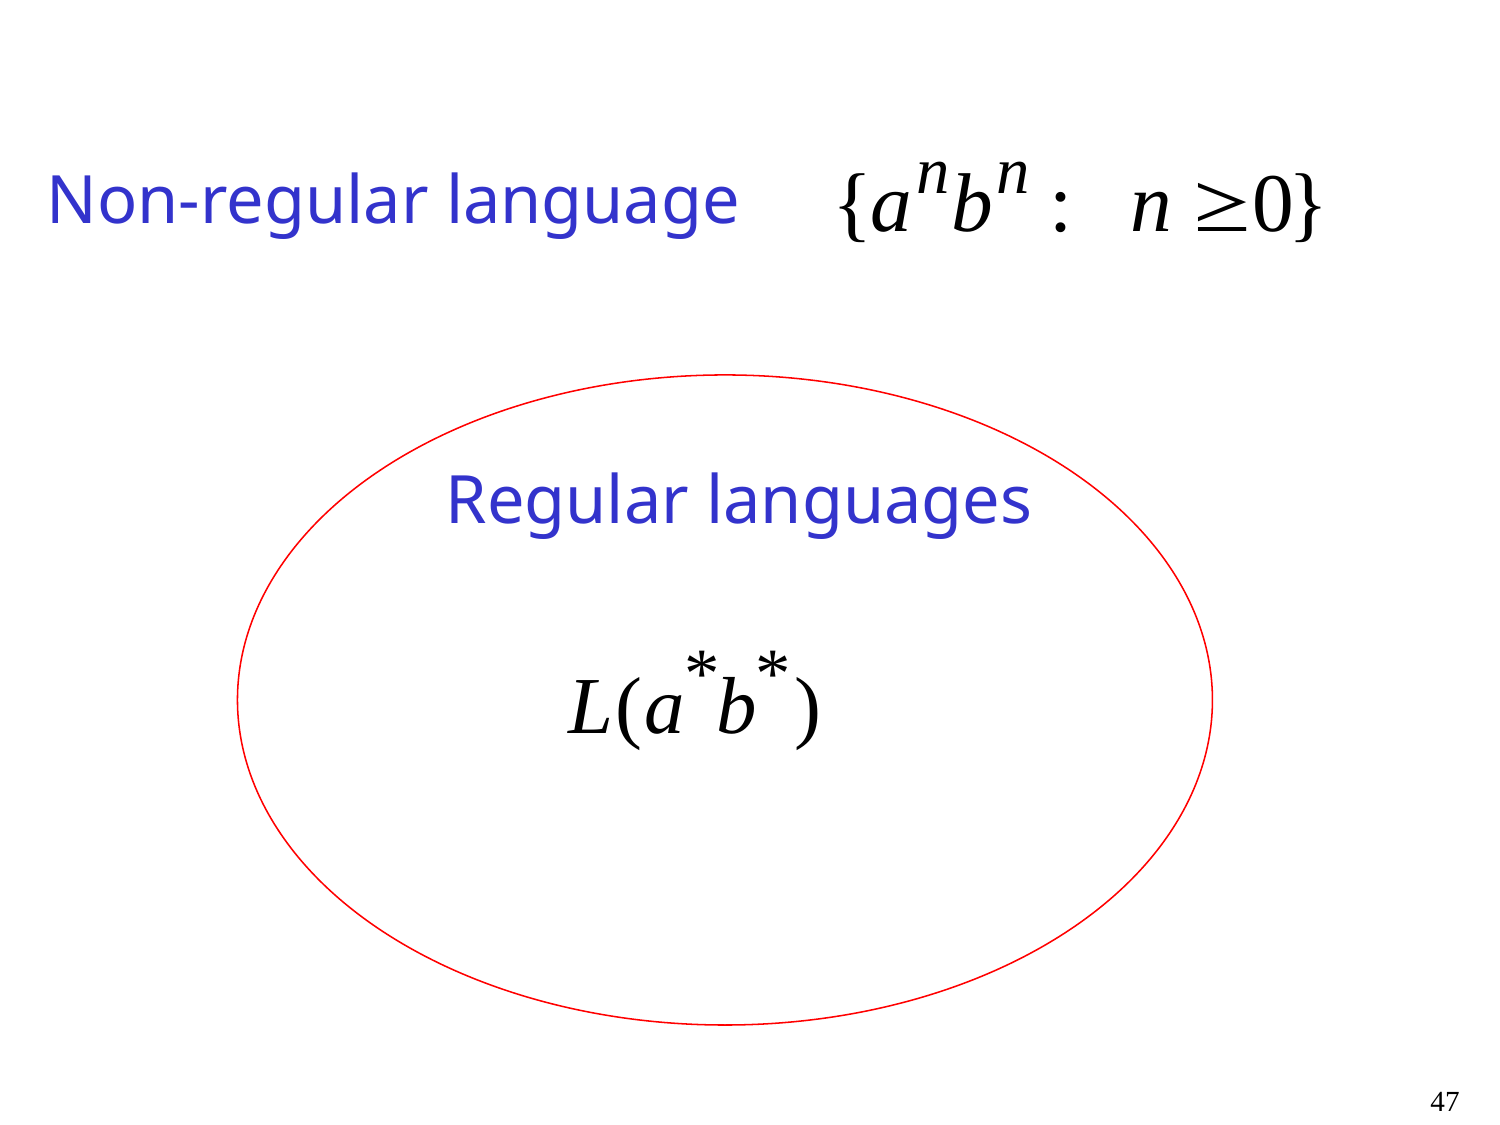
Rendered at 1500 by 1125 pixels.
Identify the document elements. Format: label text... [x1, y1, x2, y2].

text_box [562, 637, 826, 757]
text_box Regular languages [430, 449, 1048, 545]
text_box [237, 374, 1213, 1026]
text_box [837, 137, 1326, 257]
text_box Non-regular language [31, 149, 756, 245]
slide_number 47 [1162, 1074, 1475, 1125]
